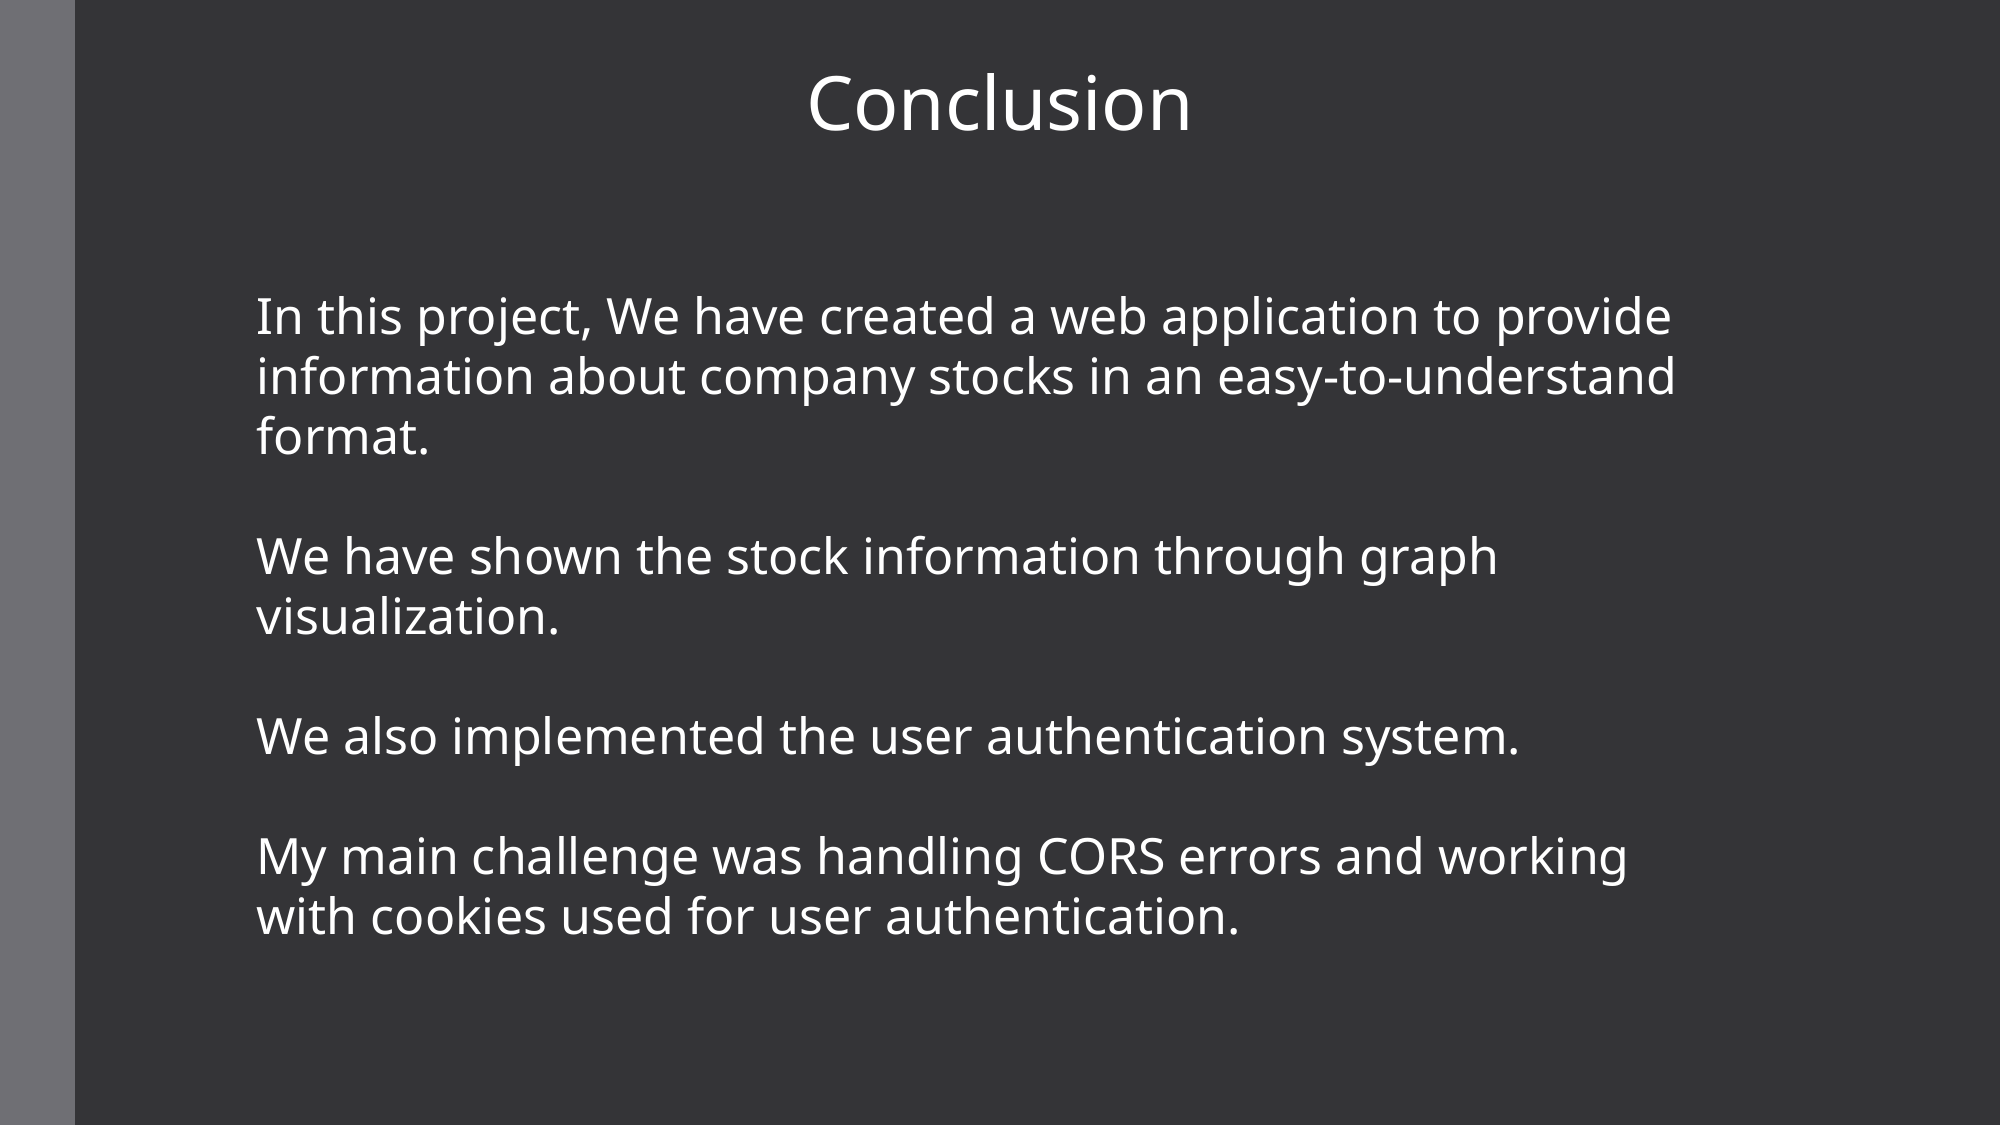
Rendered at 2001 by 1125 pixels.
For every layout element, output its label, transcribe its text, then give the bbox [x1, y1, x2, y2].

text_box In this project, We have created a web application to provide information about company stocks in an easy-to-understand format. We have shown the stock information through graph visualization. We also implemented the user authentication system. My main challenge was handling CORS errors and working with cookies used for user authentication. [241, 277, 1759, 953]
text_box Conclusion [791, 48, 1209, 154]
